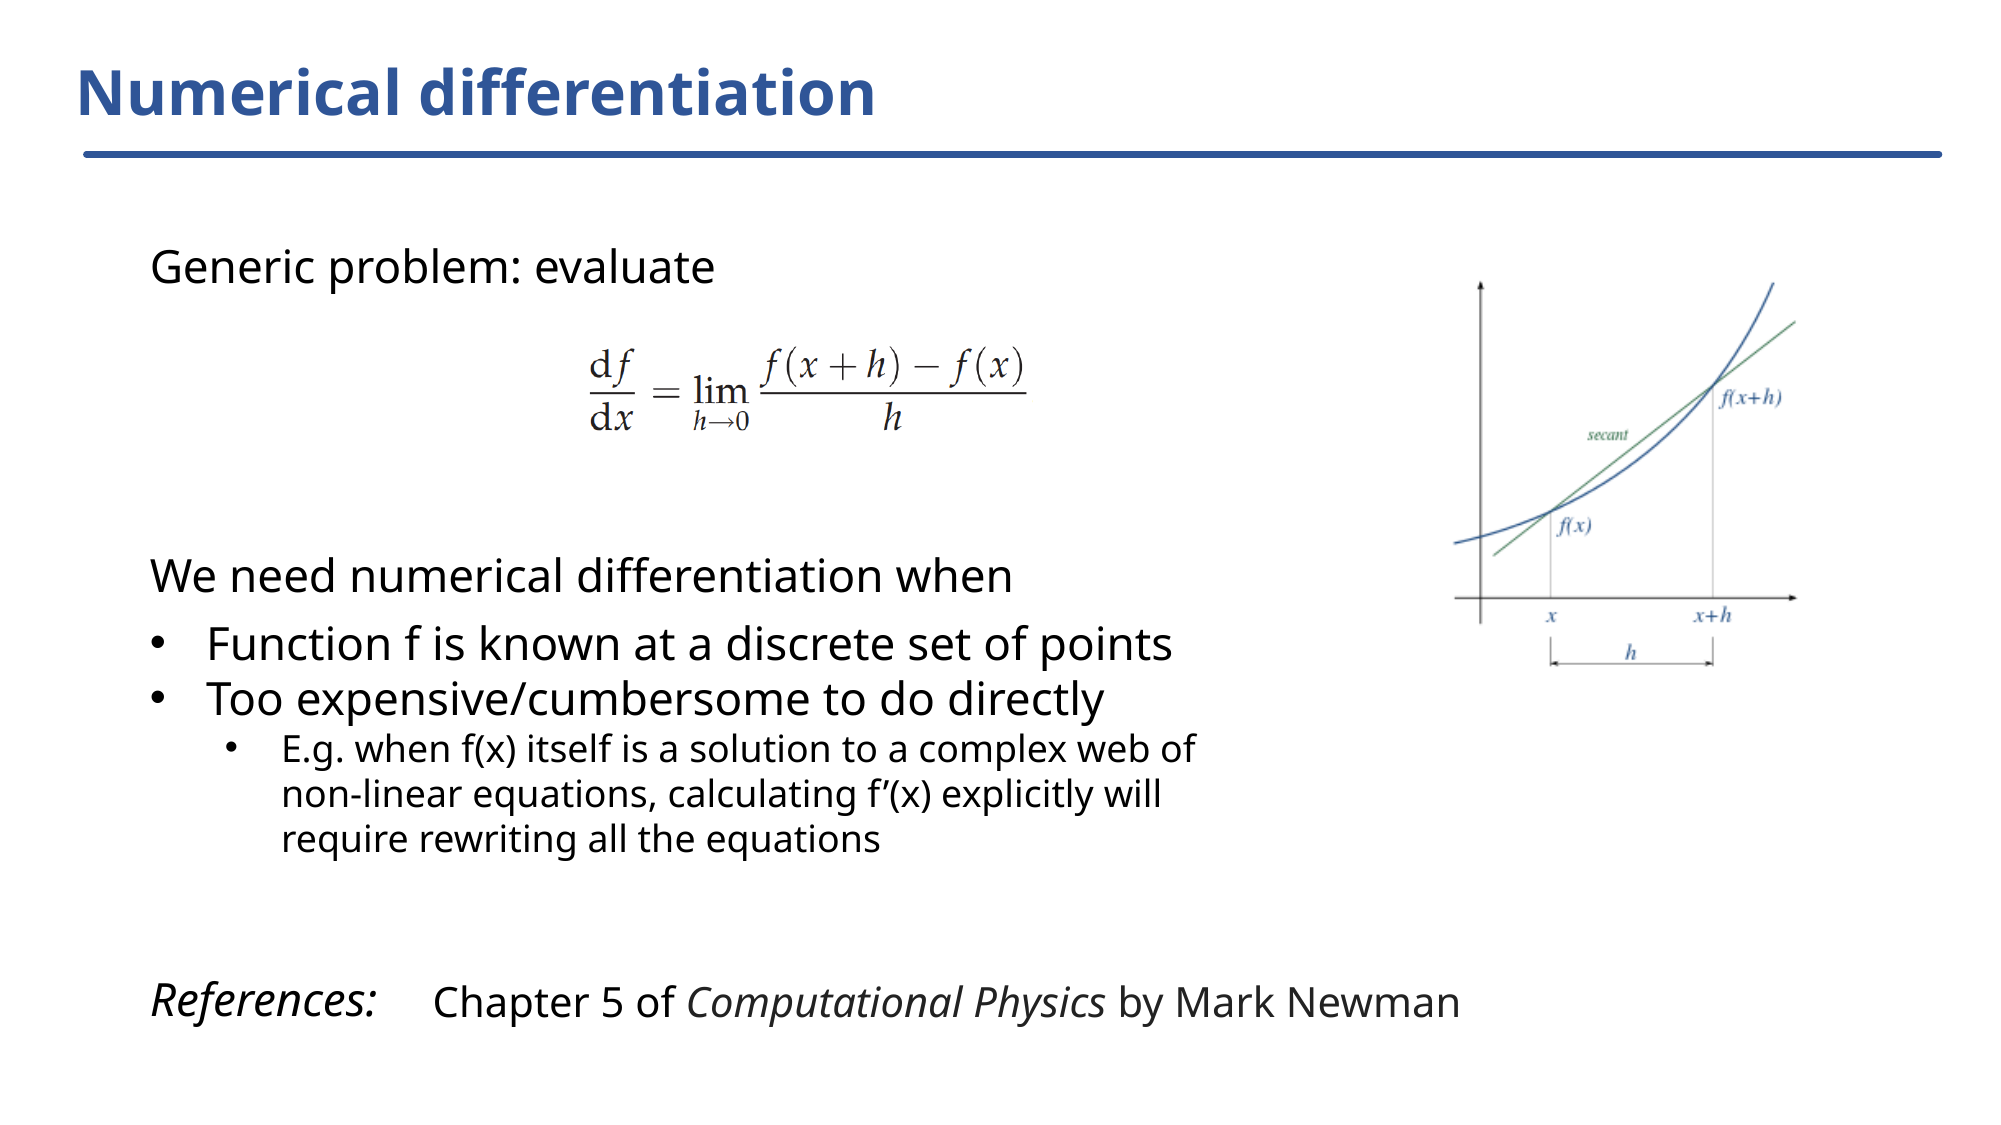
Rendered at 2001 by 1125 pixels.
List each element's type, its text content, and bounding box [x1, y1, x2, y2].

text_box We need numerical differentiation when Function f is known at a discrete set of points Too expensive/cumbersome to do directly E.g. when f(x) itself is a solution to a complex web of non-linear equations, calculating f’(x) explicitly will require rewriting all the equations [135, 539, 1228, 867]
picture [1437, 265, 1814, 683]
title Numerical differentiation [60, 0, 1940, 192]
text_box Generic problem: evaluate [135, 230, 1451, 301]
picture [570, 326, 1033, 444]
text_box Chapter 5 of Computational Physics by Mark Newman [417, 968, 2000, 1033]
text_box References: [135, 963, 400, 1033]
